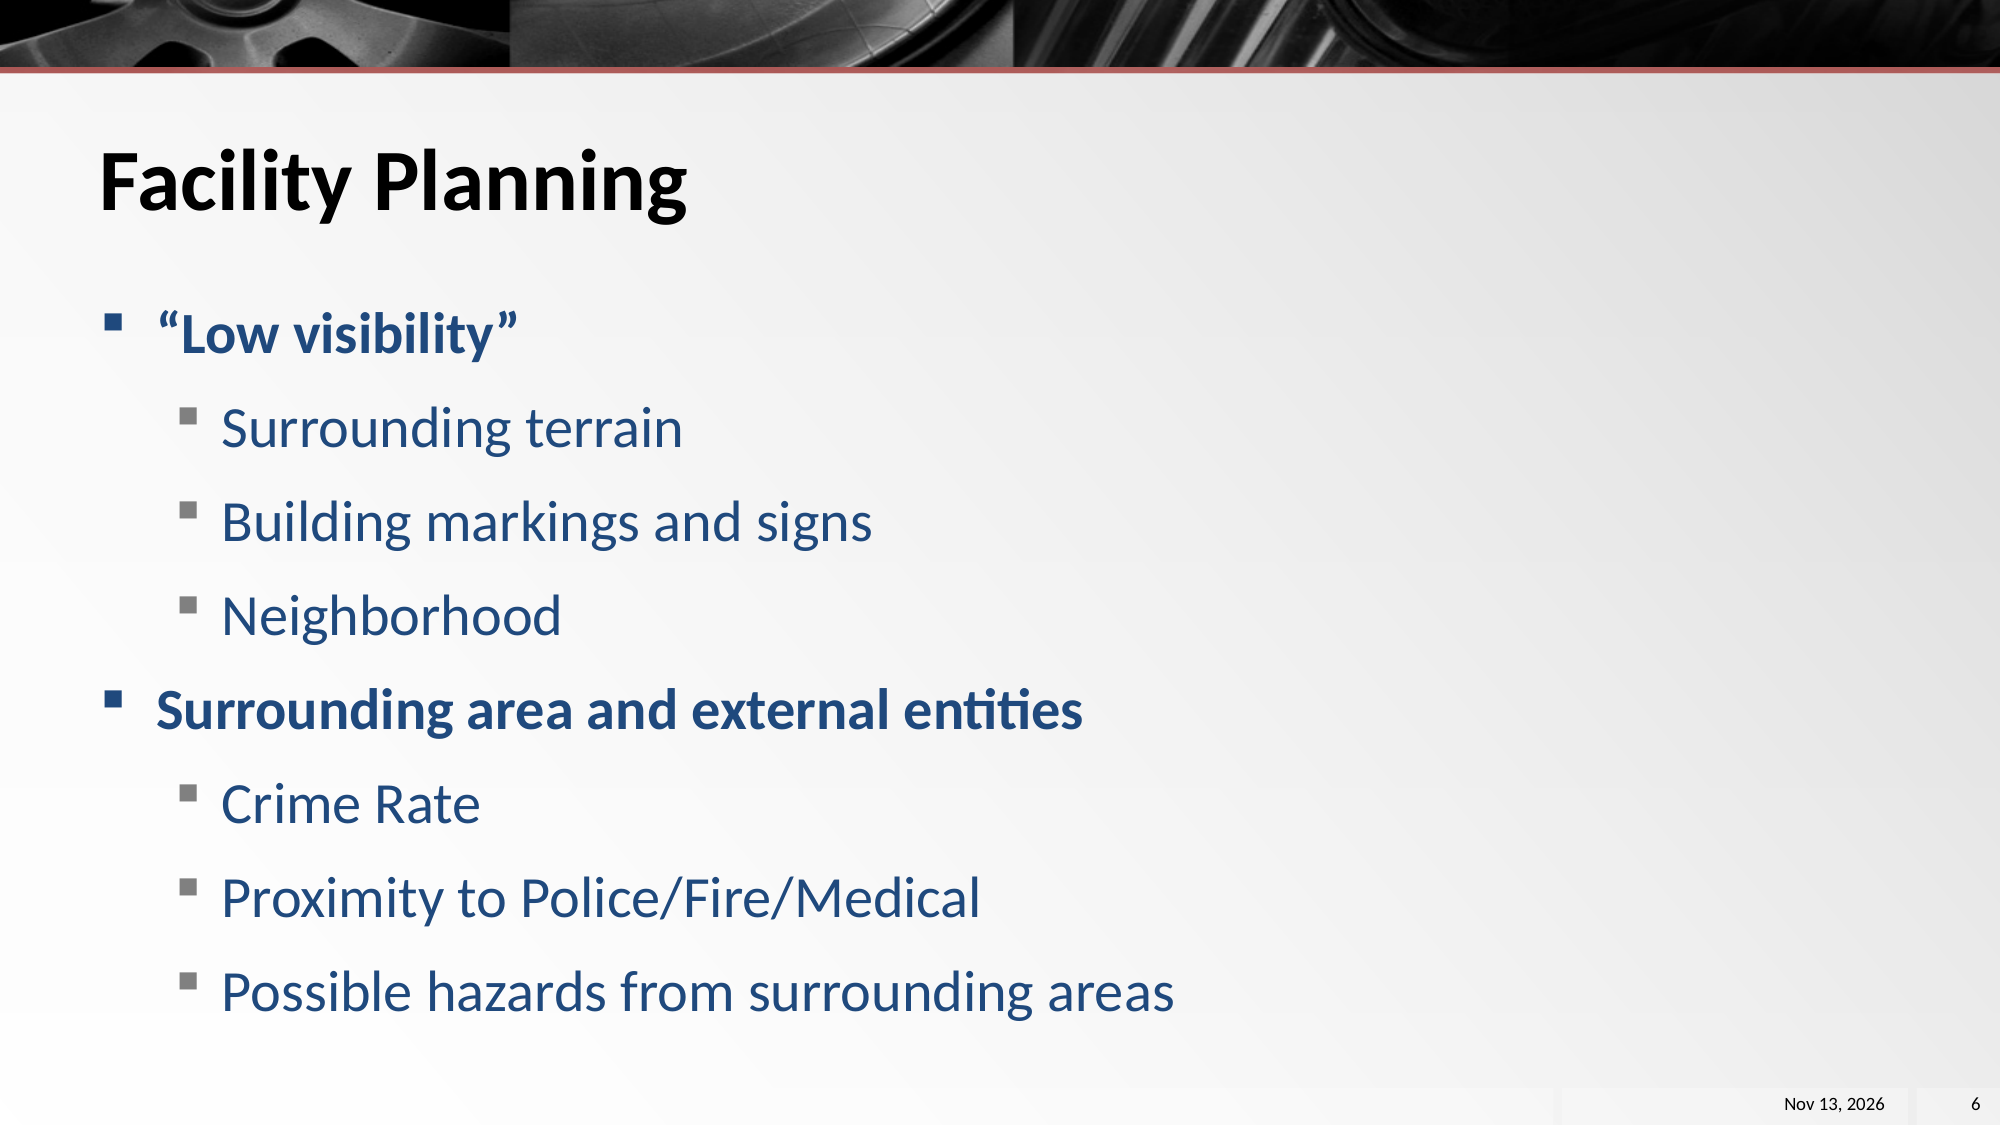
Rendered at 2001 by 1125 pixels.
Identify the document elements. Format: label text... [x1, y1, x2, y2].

title Facility Planning [99, 87, 1900, 263]
list “Low visibility” Surrounding terrain Building markings and signs Neighborhood Surrounding area and external entities Crime Rate Proximity to Police/Fire/Medical Possible hazards from surrounding areas [99, 287, 1900, 1063]
slide_number 26-Nov-18 [1566, 1084, 1900, 1122]
picture [0, 0, 2000, 67]
slide_number 6 [1912, 1084, 1996, 1122]
